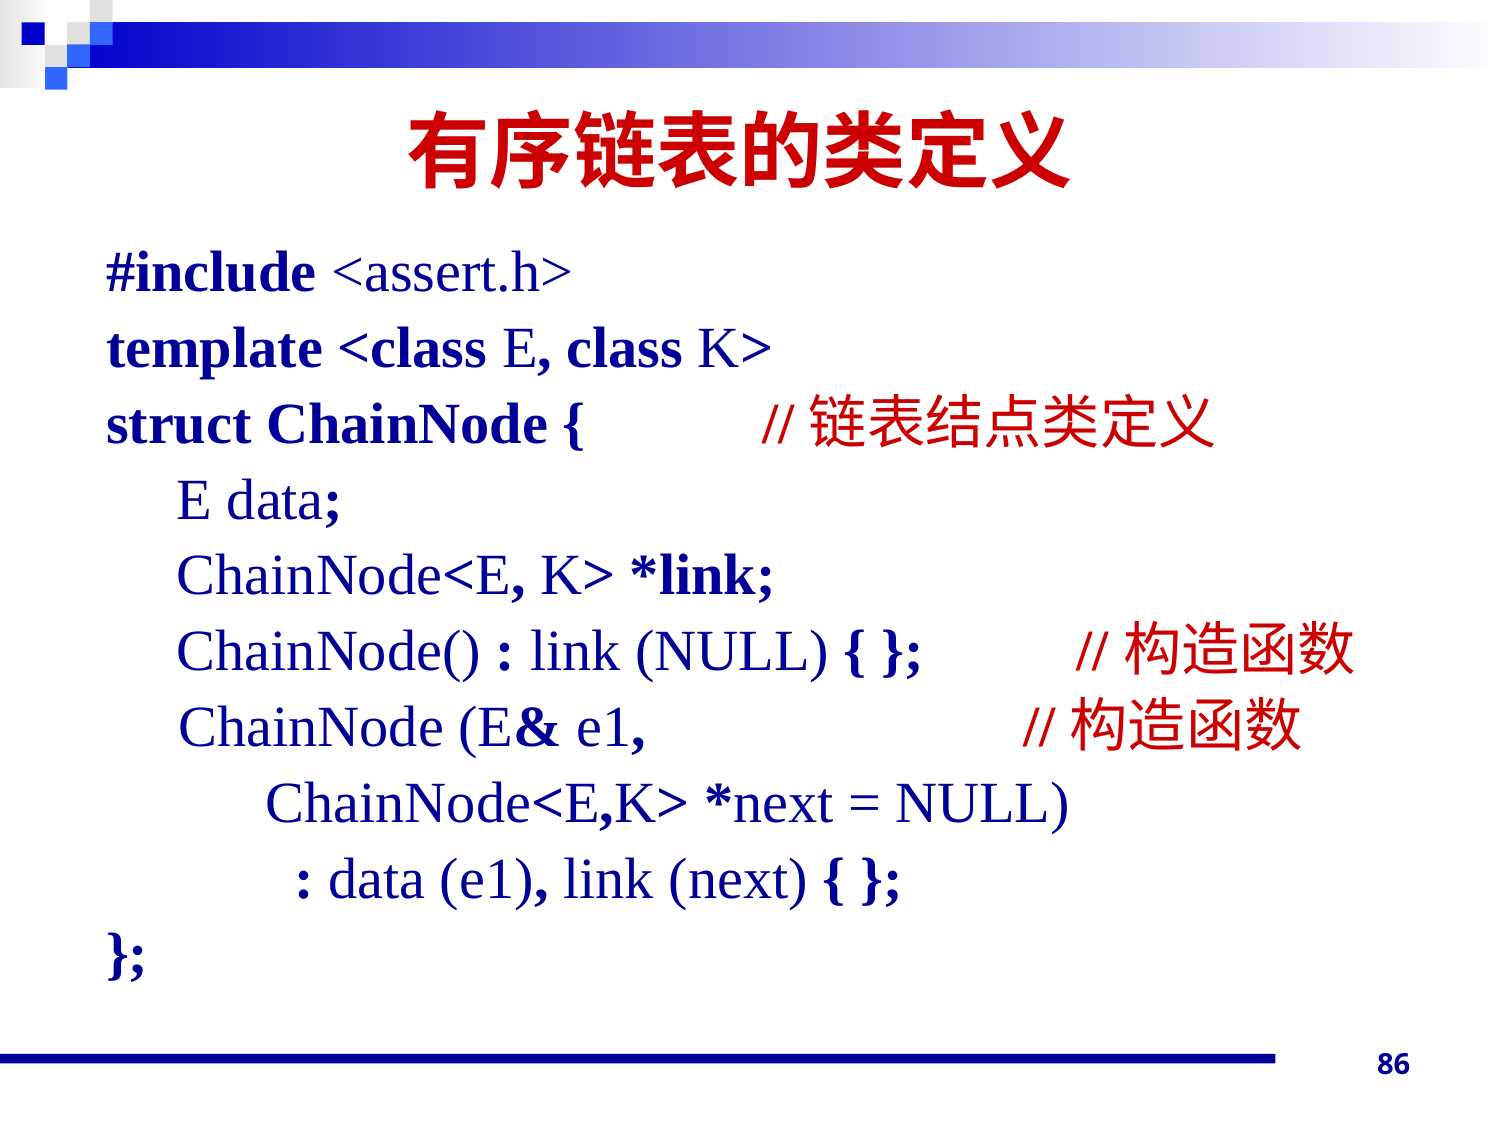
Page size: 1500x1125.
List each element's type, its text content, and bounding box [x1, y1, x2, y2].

list #include <assert.h> template <class E, class K> struct ChainNode { //链表结点类定义 E data; ChainNode<E, K> *link; ChainNode() : link (NULL) { }; //构造函数 ChainNode (E& e1, //构造函数 ChainNode<E,K> *next = NULL) : data (e1), link (next) { }; }; [91, 225, 1442, 1059]
title 有序链表的类定义 [75, 75, 1425, 215]
slide_number 169 [694, 22, 698, 67]
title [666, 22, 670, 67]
slide_number 86 [1074, 1059, 1425, 1093]
